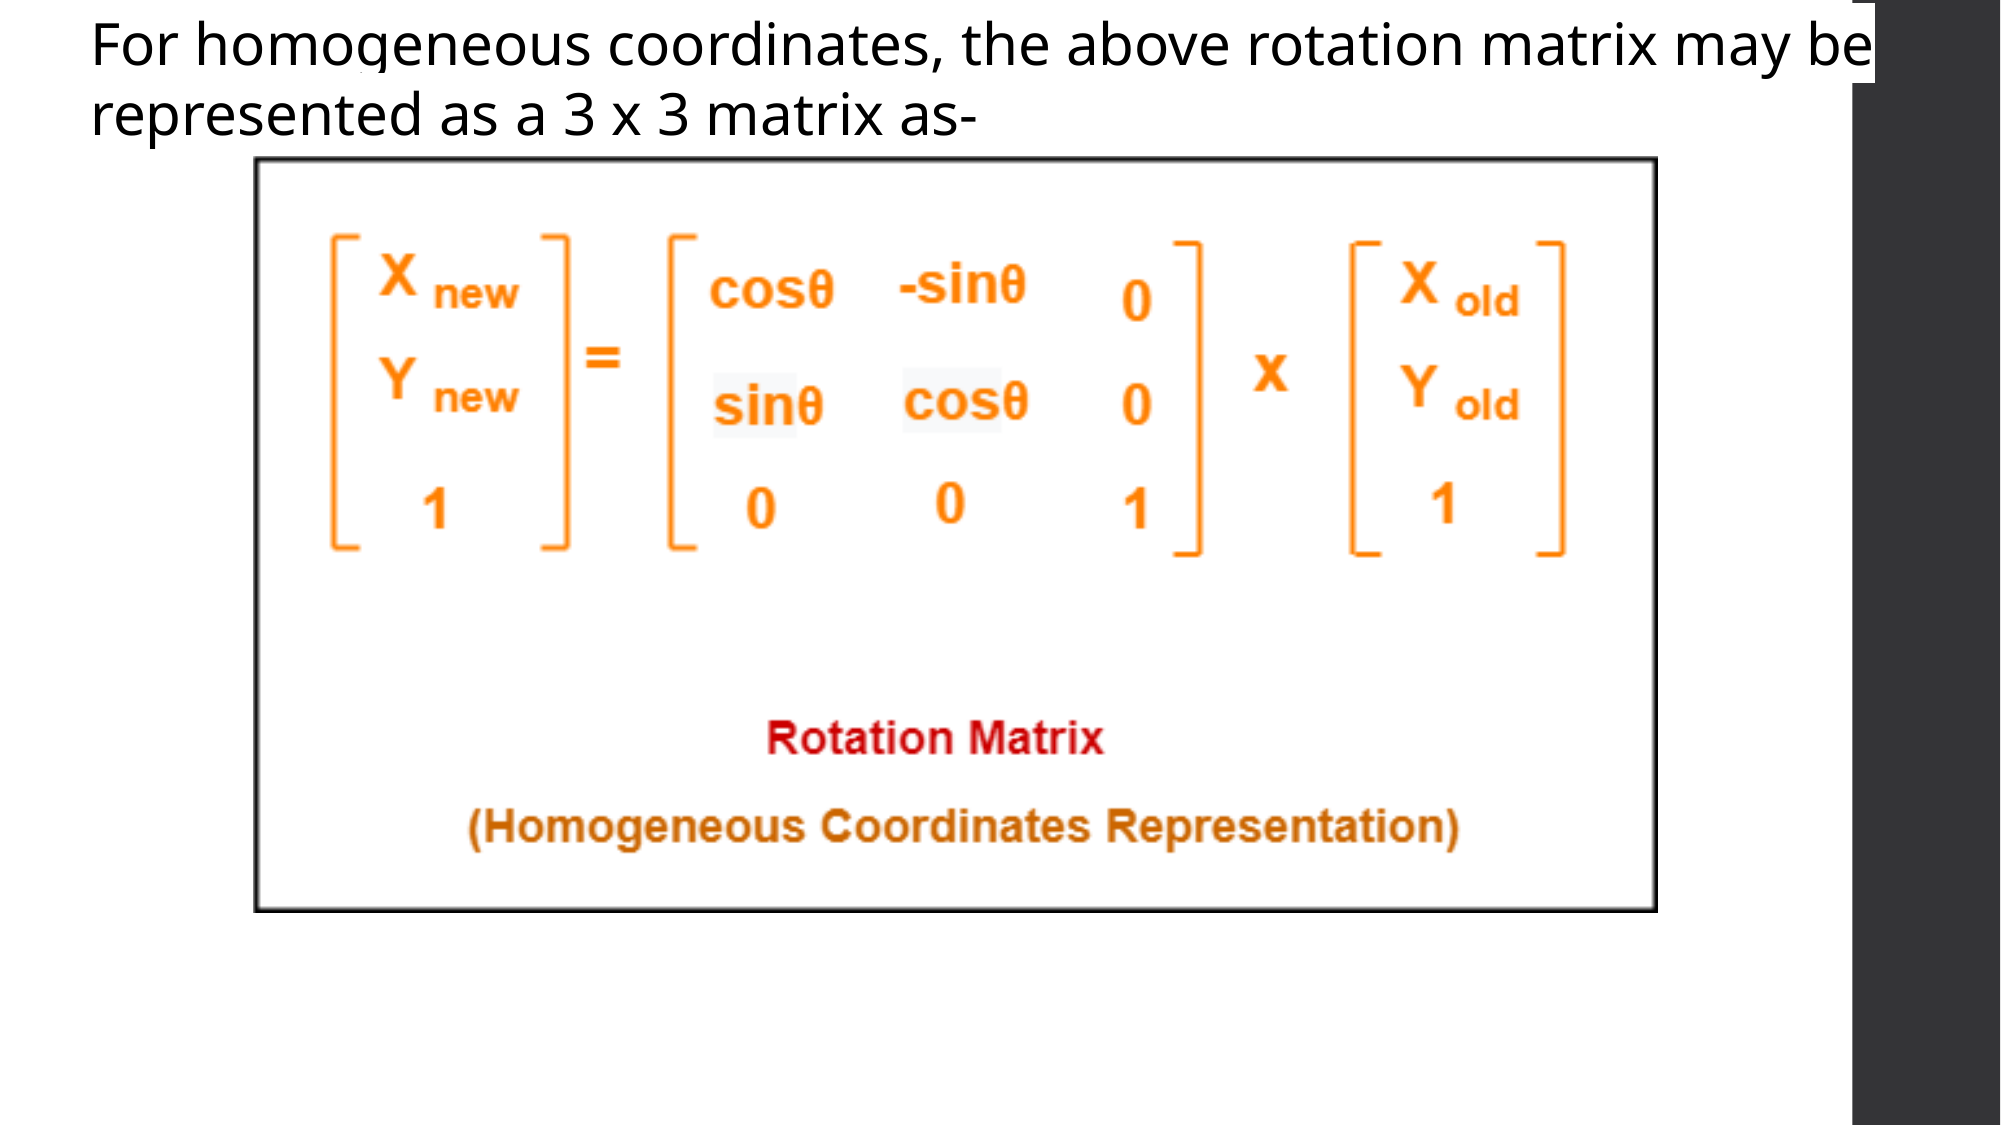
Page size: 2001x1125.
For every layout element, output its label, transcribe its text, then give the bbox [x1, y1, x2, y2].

picture [253, 156, 1658, 913]
text_box For homogeneous coordinates, the above rotation matrix may be represented as a 3 x 3 matrix as- [75, 0, 1925, 155]
